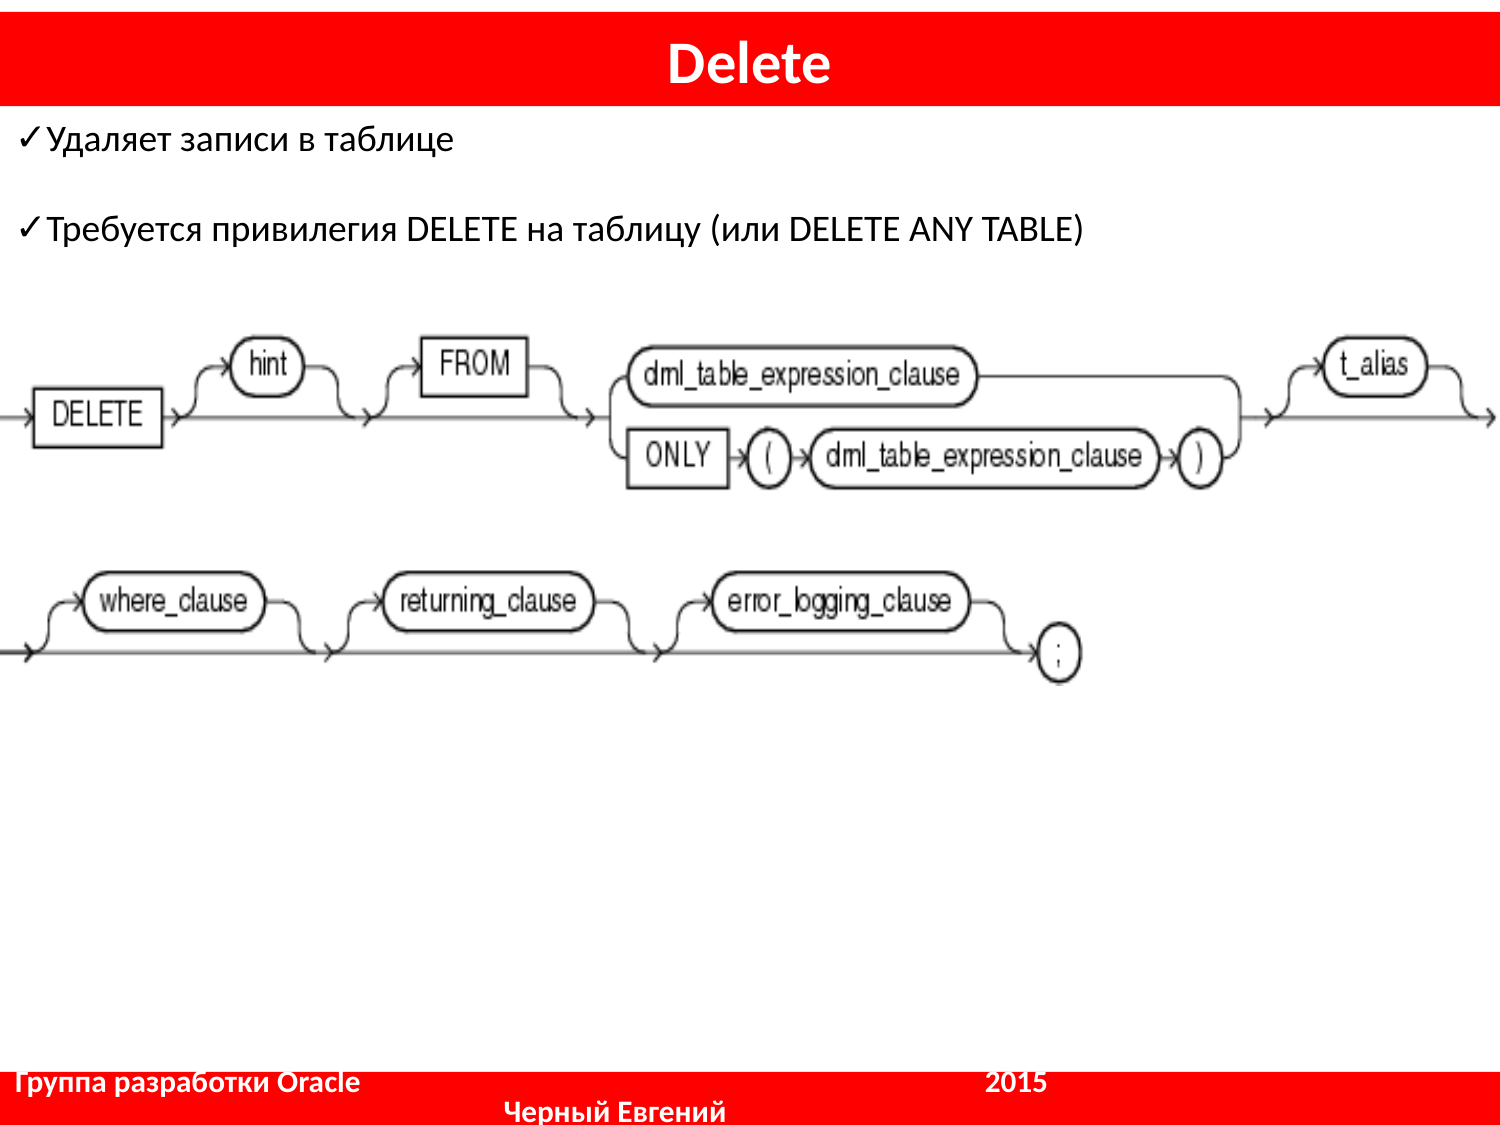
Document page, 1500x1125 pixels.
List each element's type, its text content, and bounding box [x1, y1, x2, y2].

picture [0, 329, 1500, 687]
text_box Группа разработки Oracle 2015 Черный Евгений [0, 1071, 1500, 1125]
title Delete [0, 11, 1500, 106]
text_box Удаляет записи в таблице Требуется привилегия DELETE на таблицу (или DELETE ANY TABLE) [0, 106, 1500, 258]
